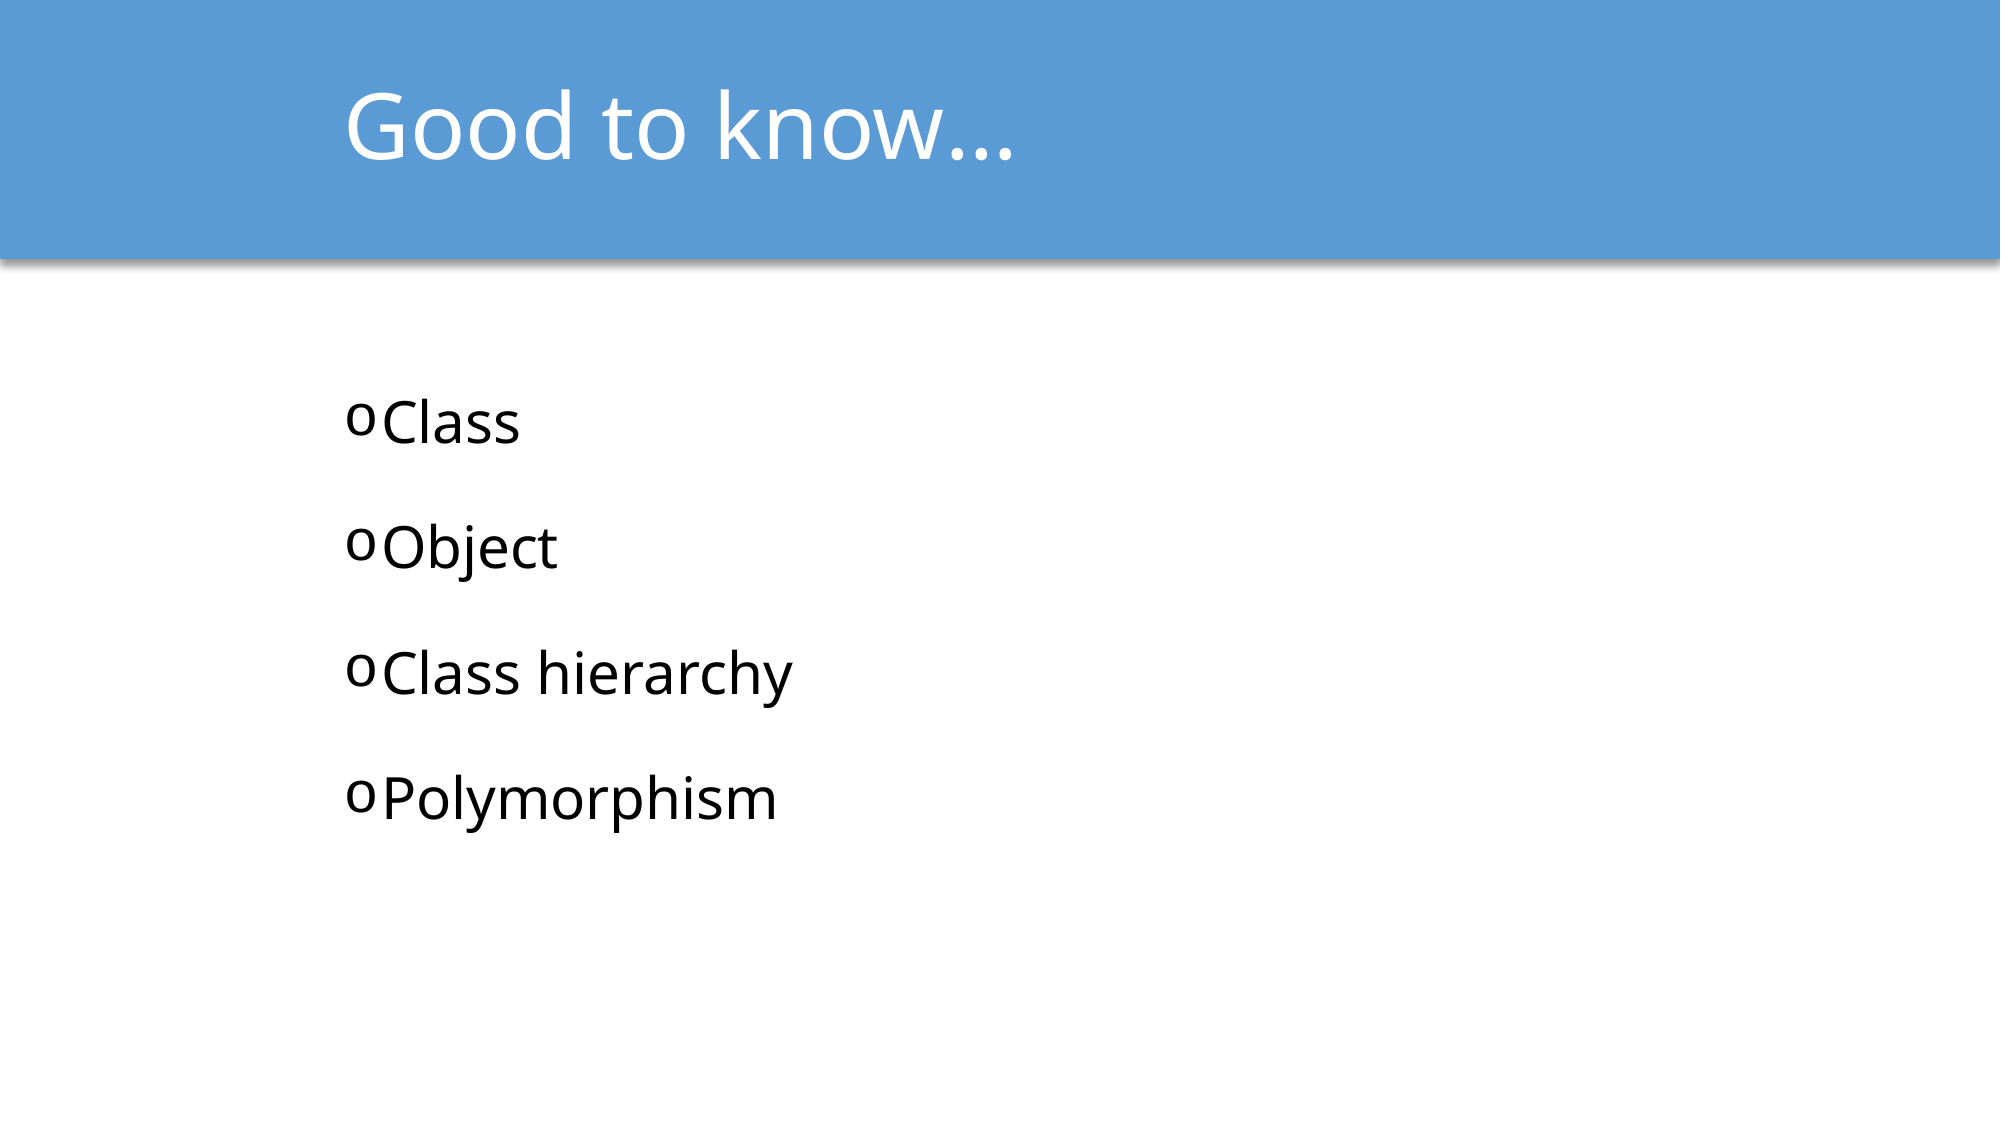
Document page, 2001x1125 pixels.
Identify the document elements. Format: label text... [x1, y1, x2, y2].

text_box [0, 0, 2000, 260]
list Class Object Class hierarchy Polymorphism [328, 342, 1652, 961]
title Good to know… [328, 26, 1654, 233]
